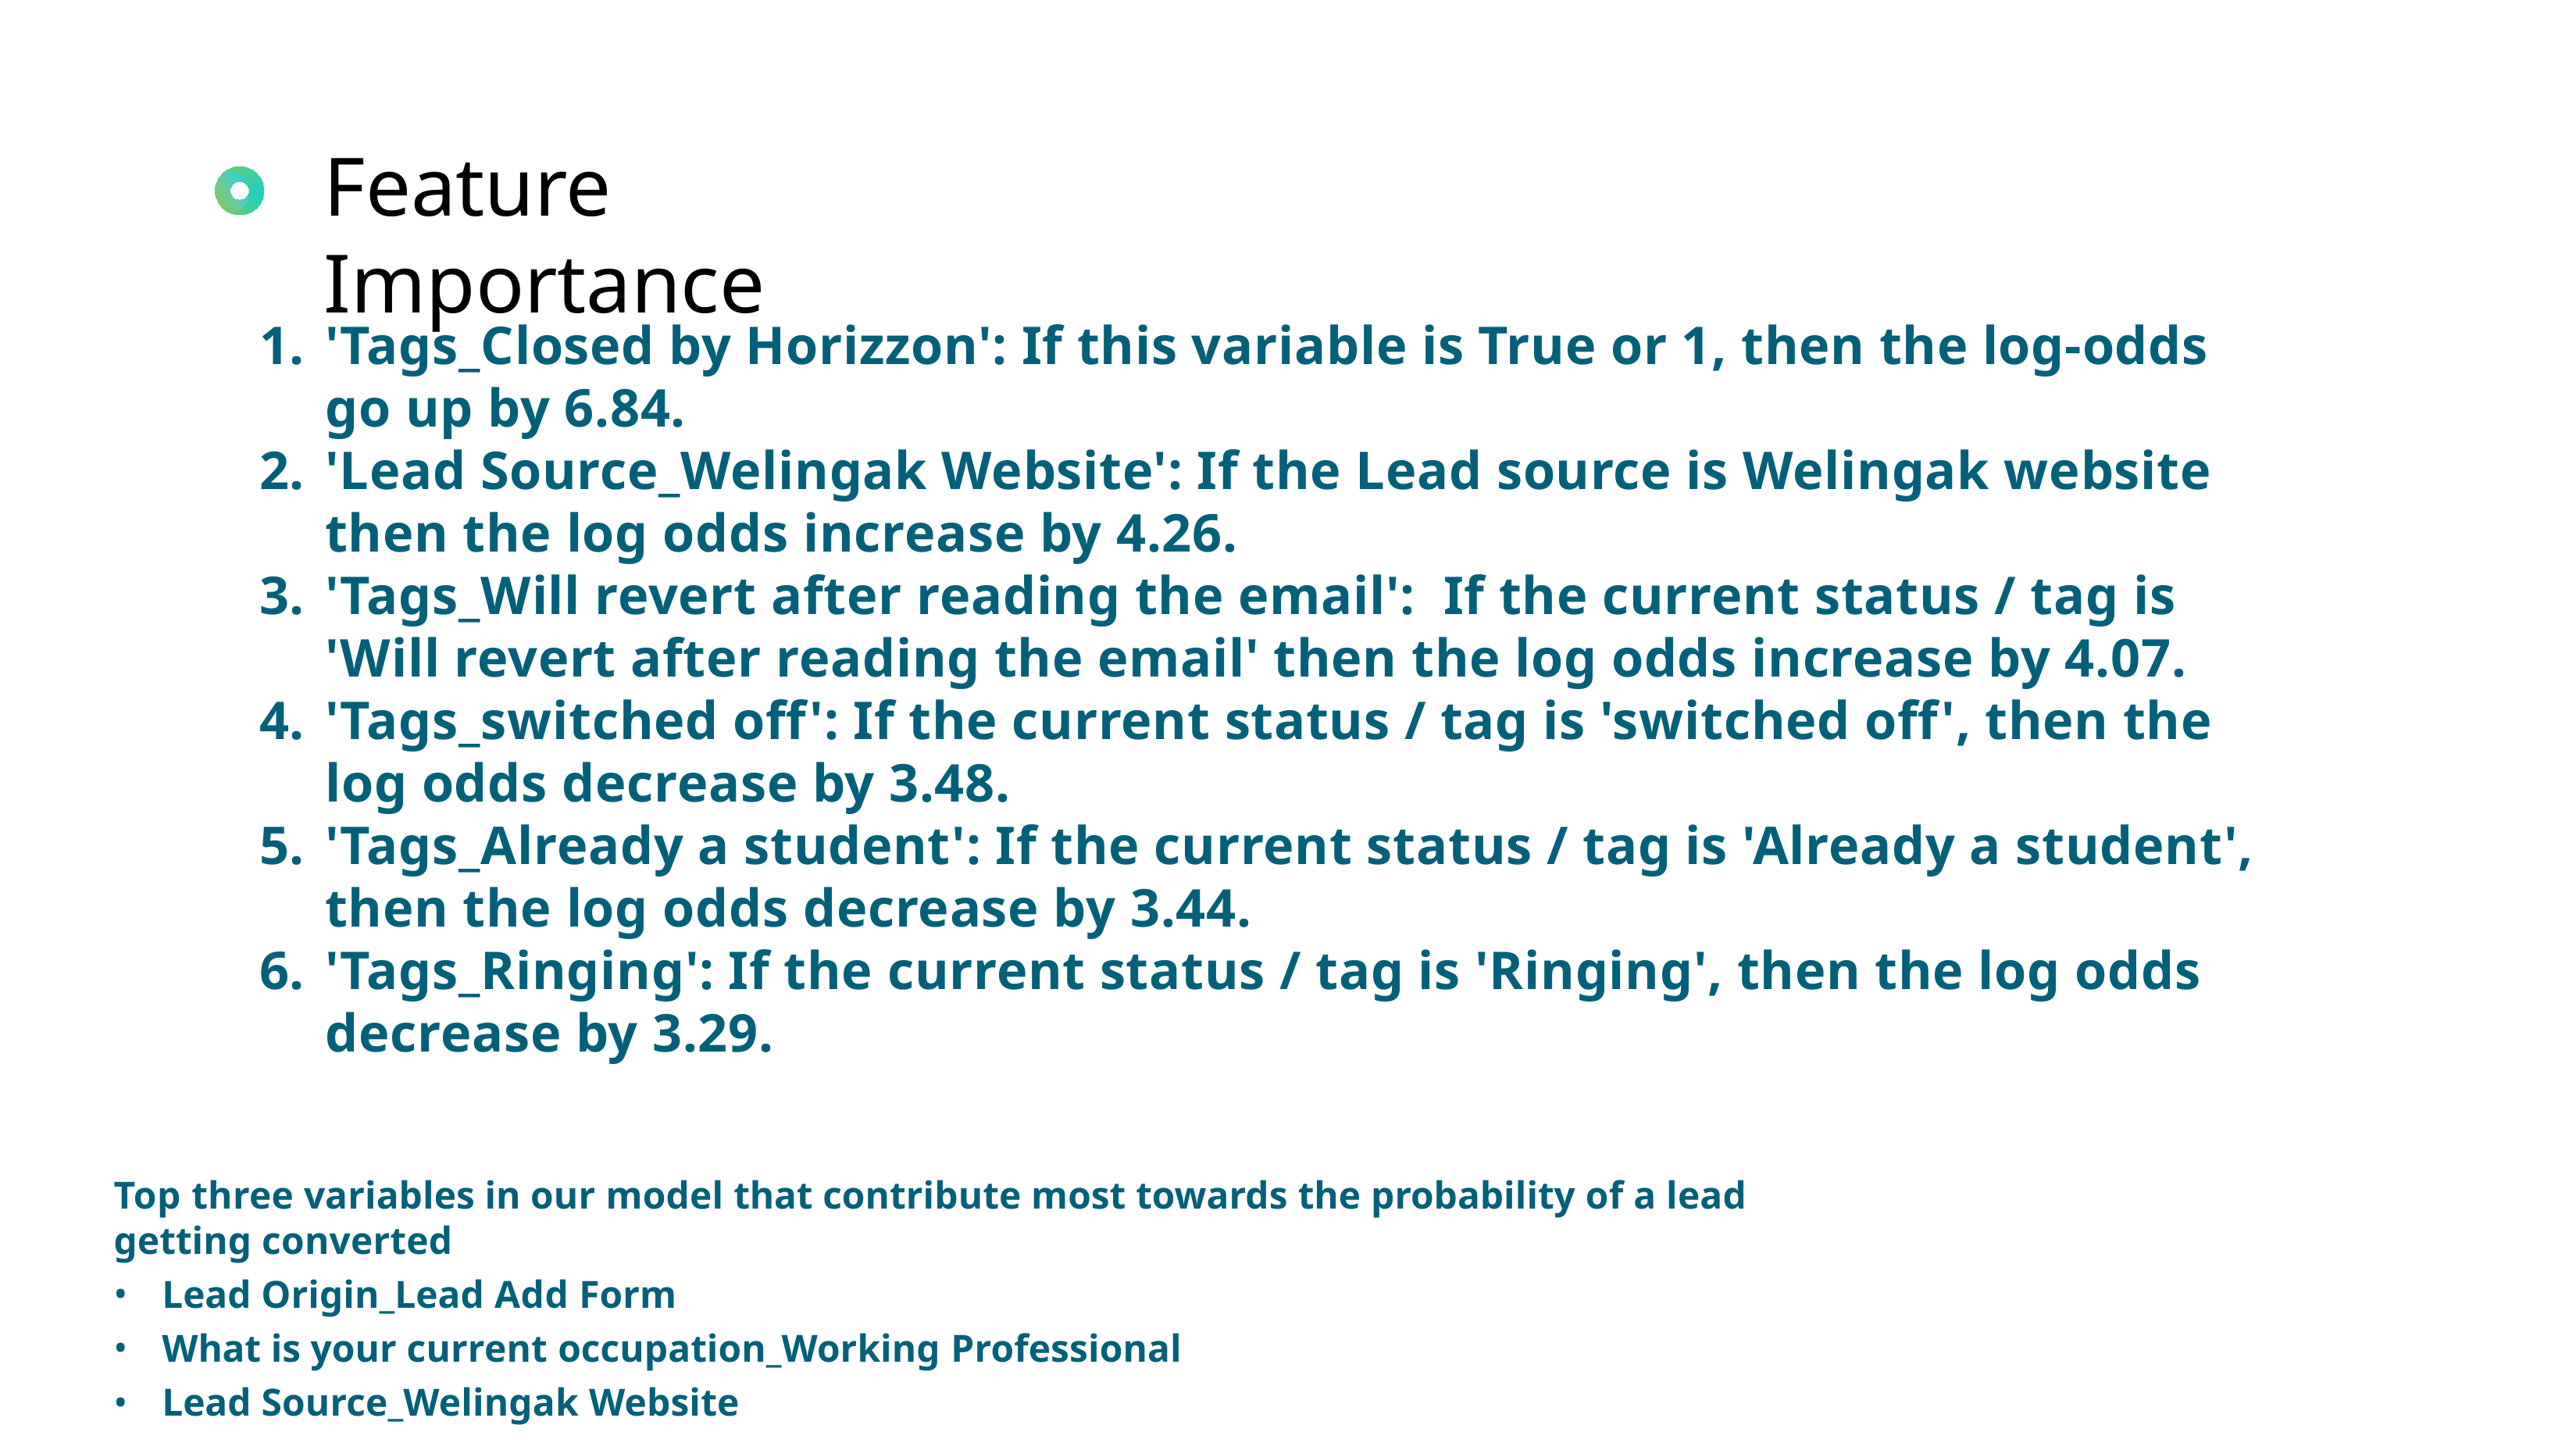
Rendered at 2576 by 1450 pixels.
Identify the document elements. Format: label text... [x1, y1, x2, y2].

title Feature Importance [323, 134, 1034, 300]
text_box Top three variables in our model that contribute most towards the probability of a lead getting converted Lead Origin_Lead Add Form What is your current occupation_Working Professional Lead Source_Welingak Website [112, 1160, 1876, 1424]
picture [215, 166, 264, 215]
text_box 'Tags_Closed by Horizzon': If this variable is True or 1, then the log-odds go up by 6.84. 'Lead Source_Welingak Website': If the Lead source is Welingak website then the log odds increase by 4.26. 'Tags_Will revert after reading the email': If the current status / tag is 'Will revert after reading the email' then the log odds increase by 4.07. 'Tags_switched off': If the current status / tag is 'switched off', then the log odds decrease by 3.48. 'Tags_Already a student': If the current status / tag is 'Already a student', then the log odds decrease by 3.44. 'Tags_Ringing': If the current status / tag is 'Ringing', then the log odds decrease by 3.29. [259, 300, 2275, 1062]
